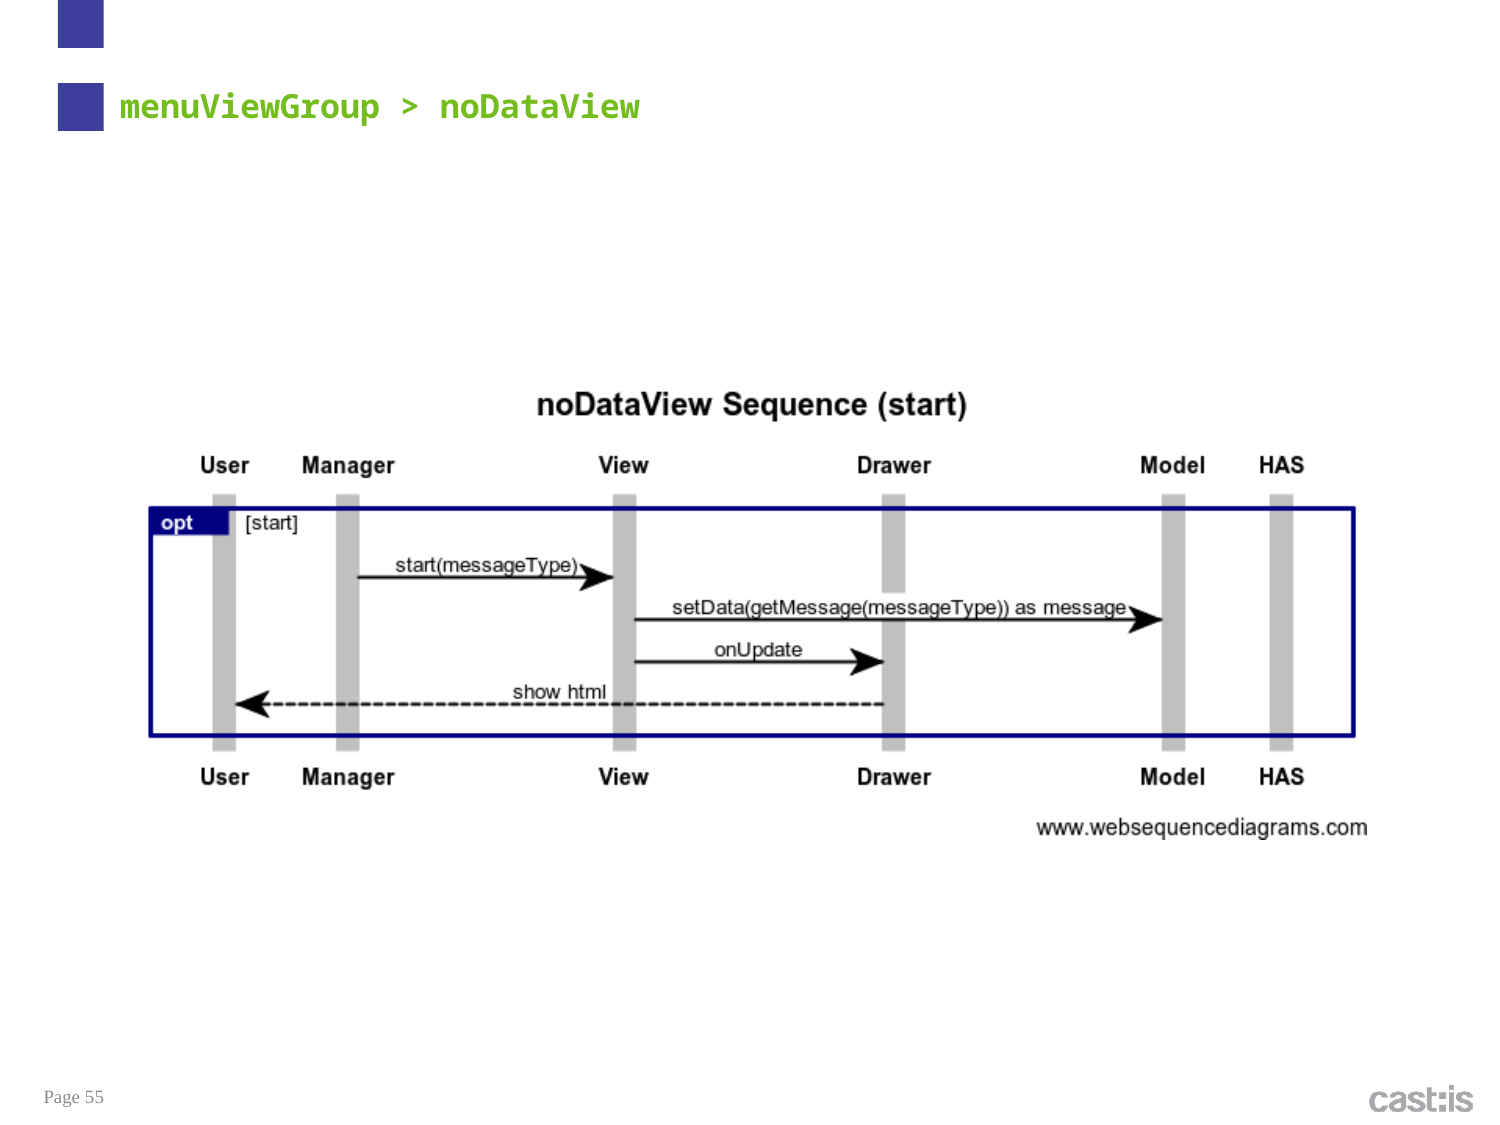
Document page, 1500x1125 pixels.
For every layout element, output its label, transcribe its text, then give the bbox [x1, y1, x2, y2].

title menuViewGroup > noDataView [105, 70, 1427, 140]
picture [1369, 1085, 1473, 1112]
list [133, 367, 1367, 840]
slide_number Page 55 [28, 1076, 147, 1117]
